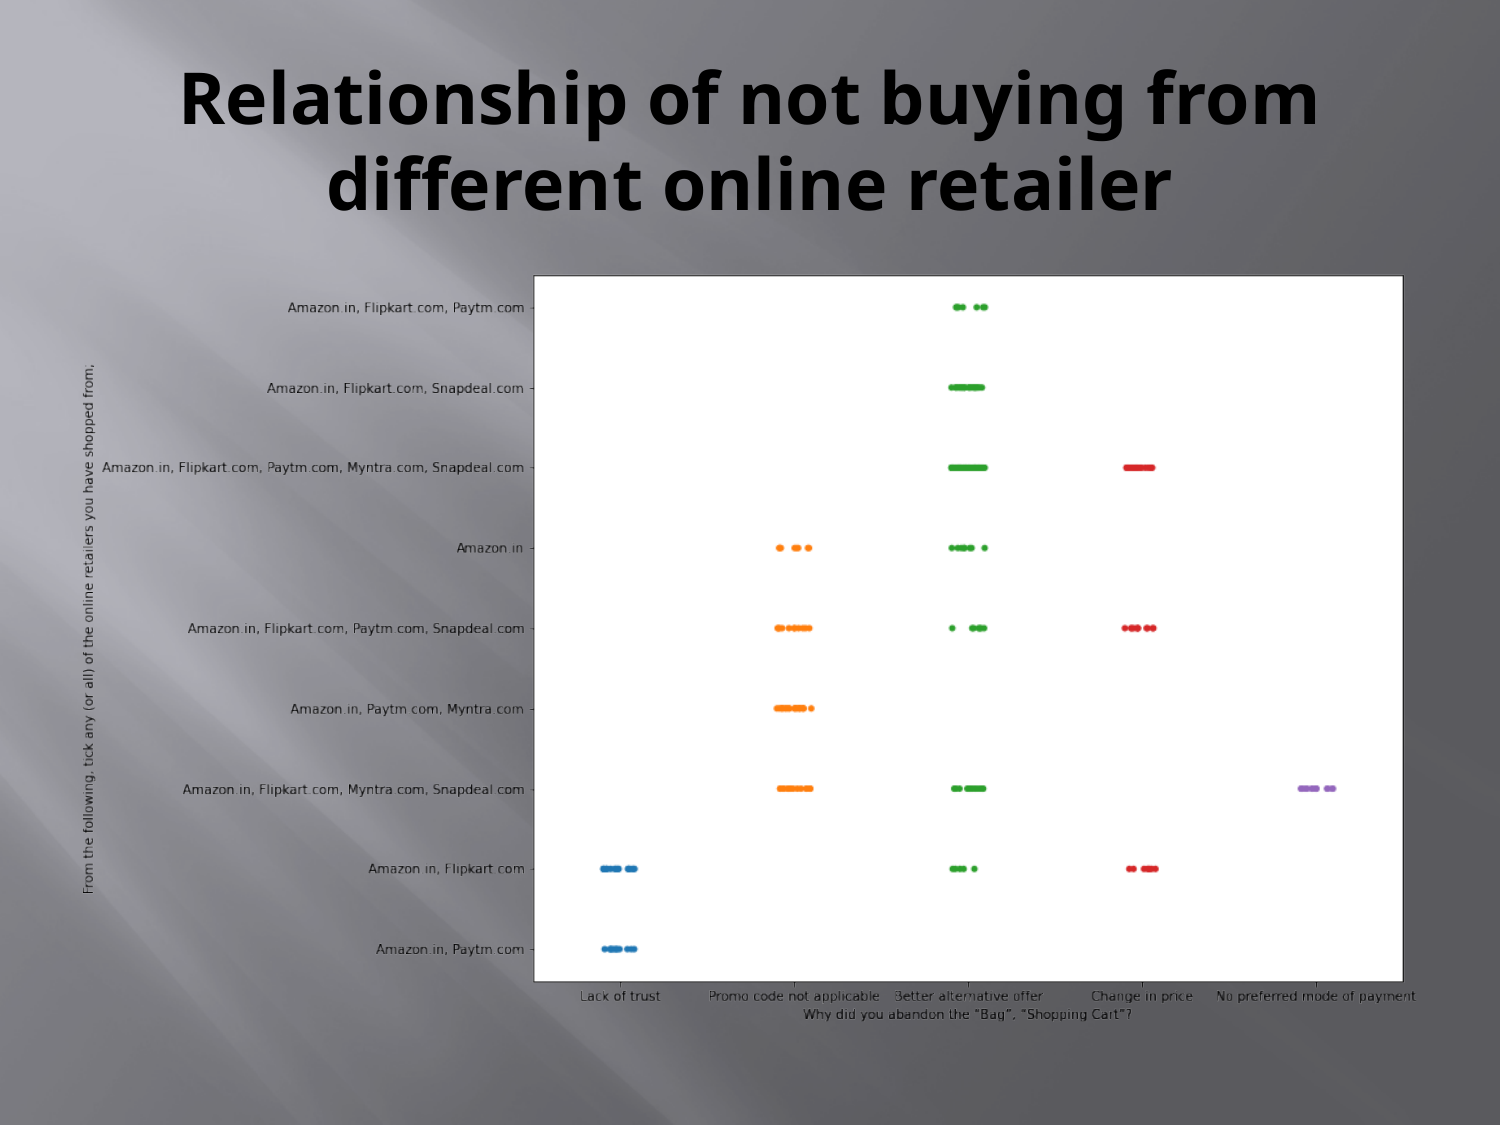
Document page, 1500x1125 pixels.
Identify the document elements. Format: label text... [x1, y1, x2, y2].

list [74, 266, 1426, 1032]
title Relationship of not buying from different online retailer [75, 45, 1425, 233]
